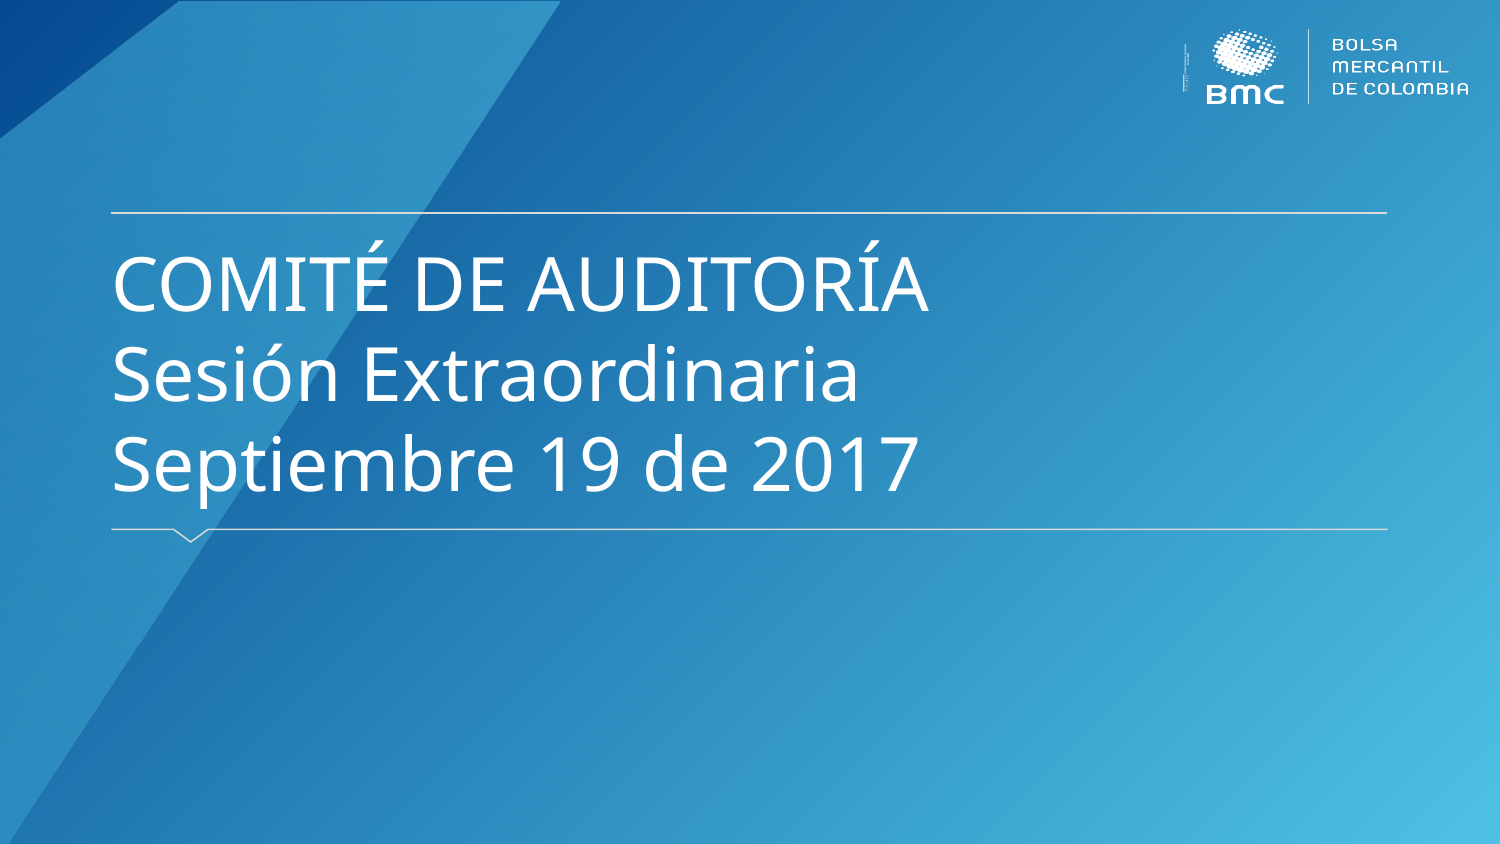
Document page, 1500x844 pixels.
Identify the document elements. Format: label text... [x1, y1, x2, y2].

picture [1183, 29, 1468, 104]
title COMITÉ DE AUDITORÍA Sesión Extraordinaria Septiembre 19 de 2017 [110, 234, 1388, 509]
